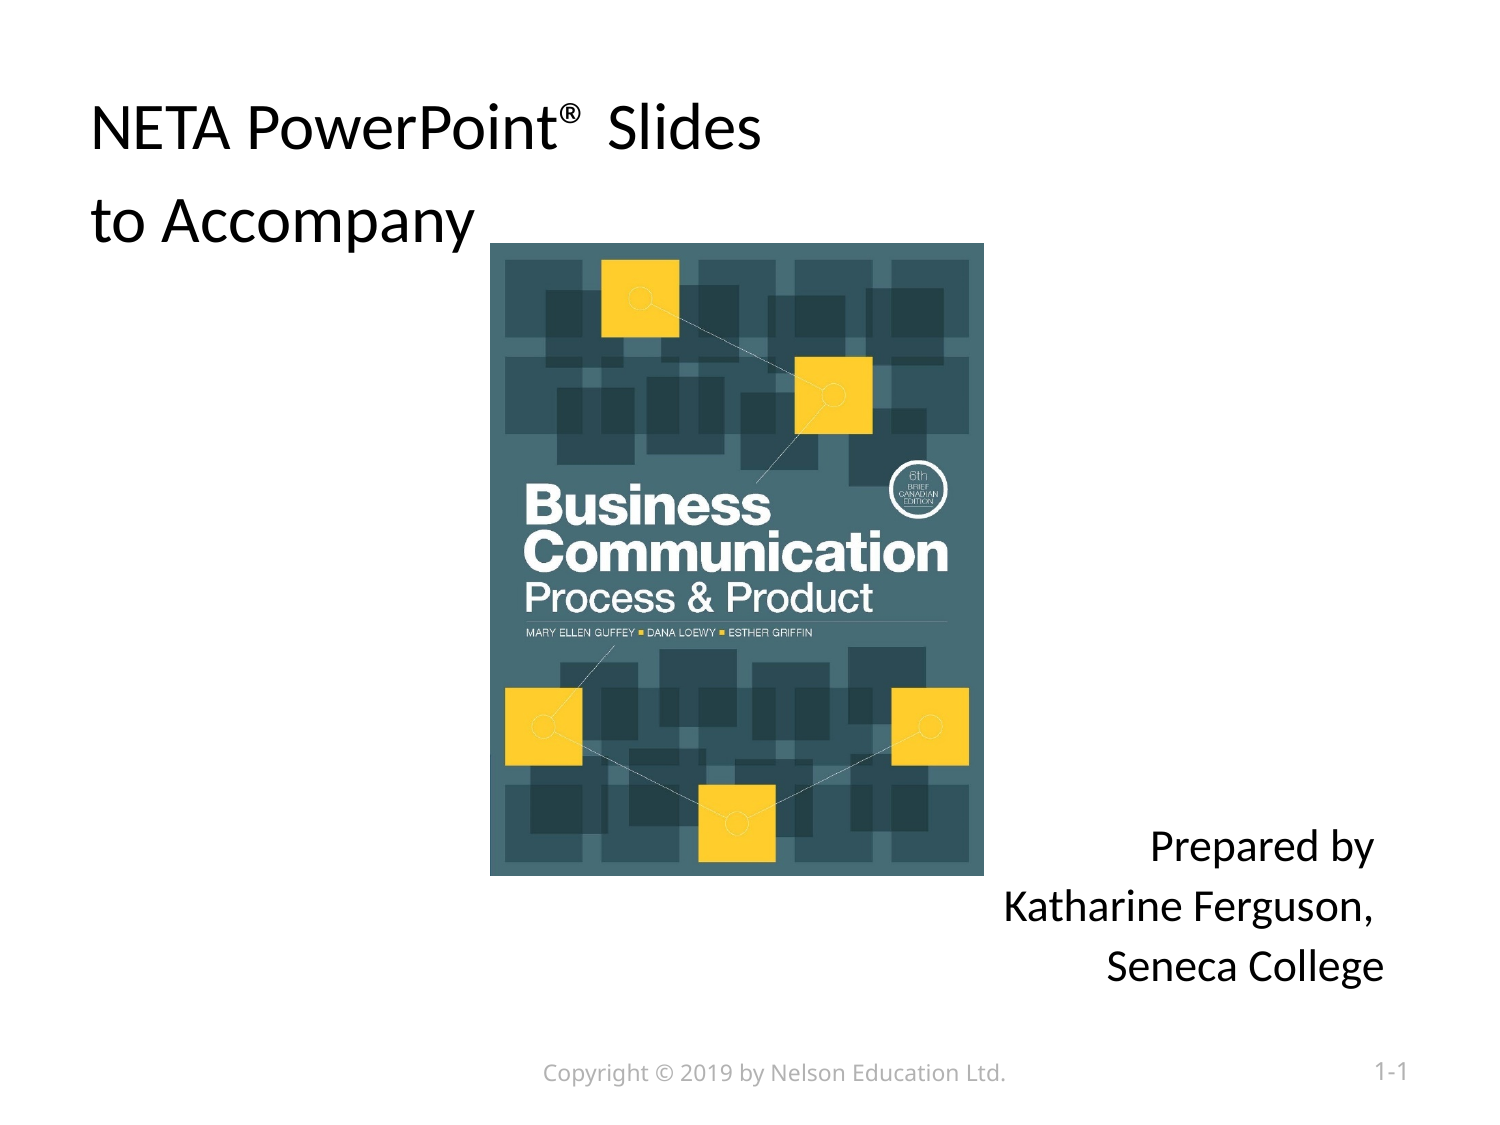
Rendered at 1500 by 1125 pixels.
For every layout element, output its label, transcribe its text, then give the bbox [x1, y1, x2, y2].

slide_number 1-1 [1074, 1042, 1425, 1103]
list NETA PowerPoint® Slides to Accompany Prepared by Katharine Ferguson, Seneca College [75, 75, 1400, 1050]
picture [489, 243, 984, 876]
footer Copyright © 2019 by Nelson Education Ltd. [512, 1042, 1038, 1103]
